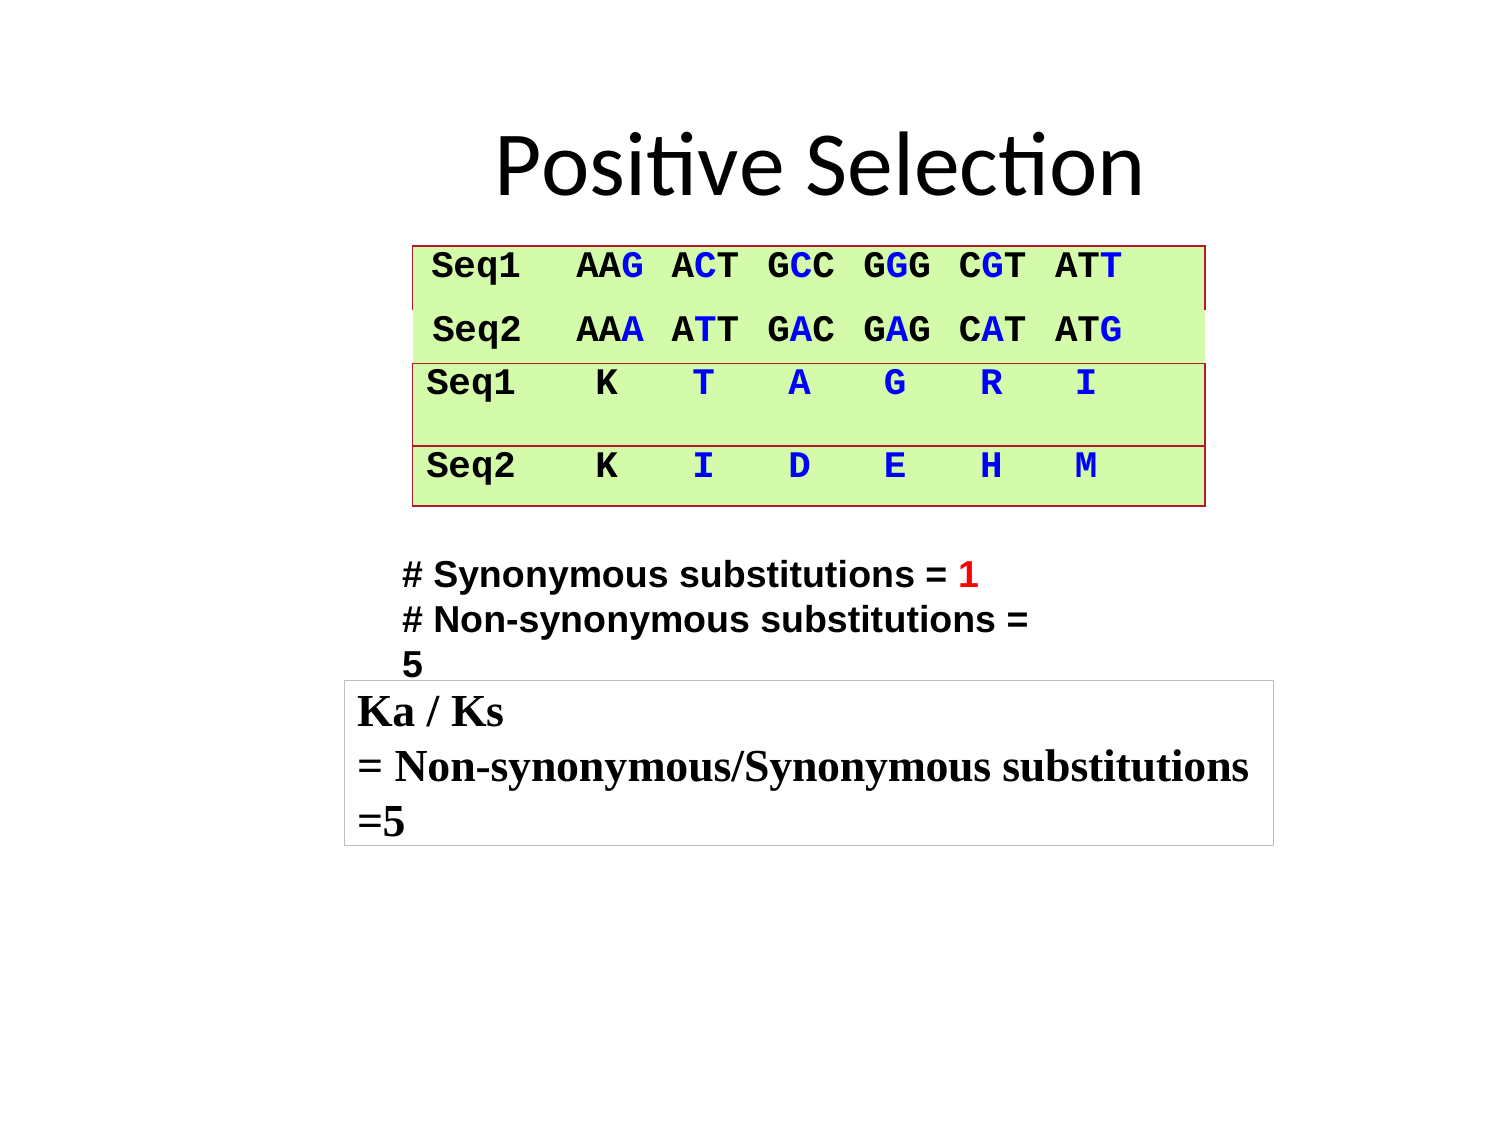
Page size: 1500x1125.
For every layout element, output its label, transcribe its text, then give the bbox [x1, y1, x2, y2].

table_header ACT [658, 247, 753, 310]
table_cell G [849, 364, 945, 445]
table_cell M [1041, 447, 1204, 505]
table_cell Seq2 [413, 447, 549, 505]
table_cell AAA [549, 310, 658, 363]
text_box # Synonymous substitutions = 1 # Non-synonymous substitutions = 5 [399, 550, 1059, 685]
table_header CGT [945, 247, 1041, 310]
table_header ATT [1041, 247, 1204, 310]
table_header GGG [849, 247, 945, 310]
table_cell H [945, 447, 1041, 505]
table_cell ATG [1041, 310, 1205, 363]
table_cell ATT [658, 310, 753, 363]
table_cell Seq1 [413, 364, 549, 445]
text_box Ka / Ks = Non-synonymous/Synonymous substitutions =5 [344, 680, 1274, 846]
table_cell I [1041, 364, 1204, 445]
table_cell I [658, 447, 753, 505]
table_cell GAC [753, 310, 849, 363]
table_header Seq1 [413, 247, 549, 310]
table_cell Seq2 [413, 310, 549, 363]
title Positive Selection [35, 40, 1465, 293]
table_cell GAG [849, 310, 945, 363]
table_cell T [658, 364, 753, 445]
table_cell E [849, 447, 945, 505]
table_cell K [549, 447, 658, 505]
table_header AAG [549, 247, 658, 310]
table_cell CAT [945, 310, 1041, 363]
table_cell D [753, 447, 849, 505]
table_cell A [753, 364, 849, 445]
table_header GCC [753, 247, 849, 310]
table_cell K [549, 364, 658, 445]
table_cell R [945, 364, 1041, 445]
